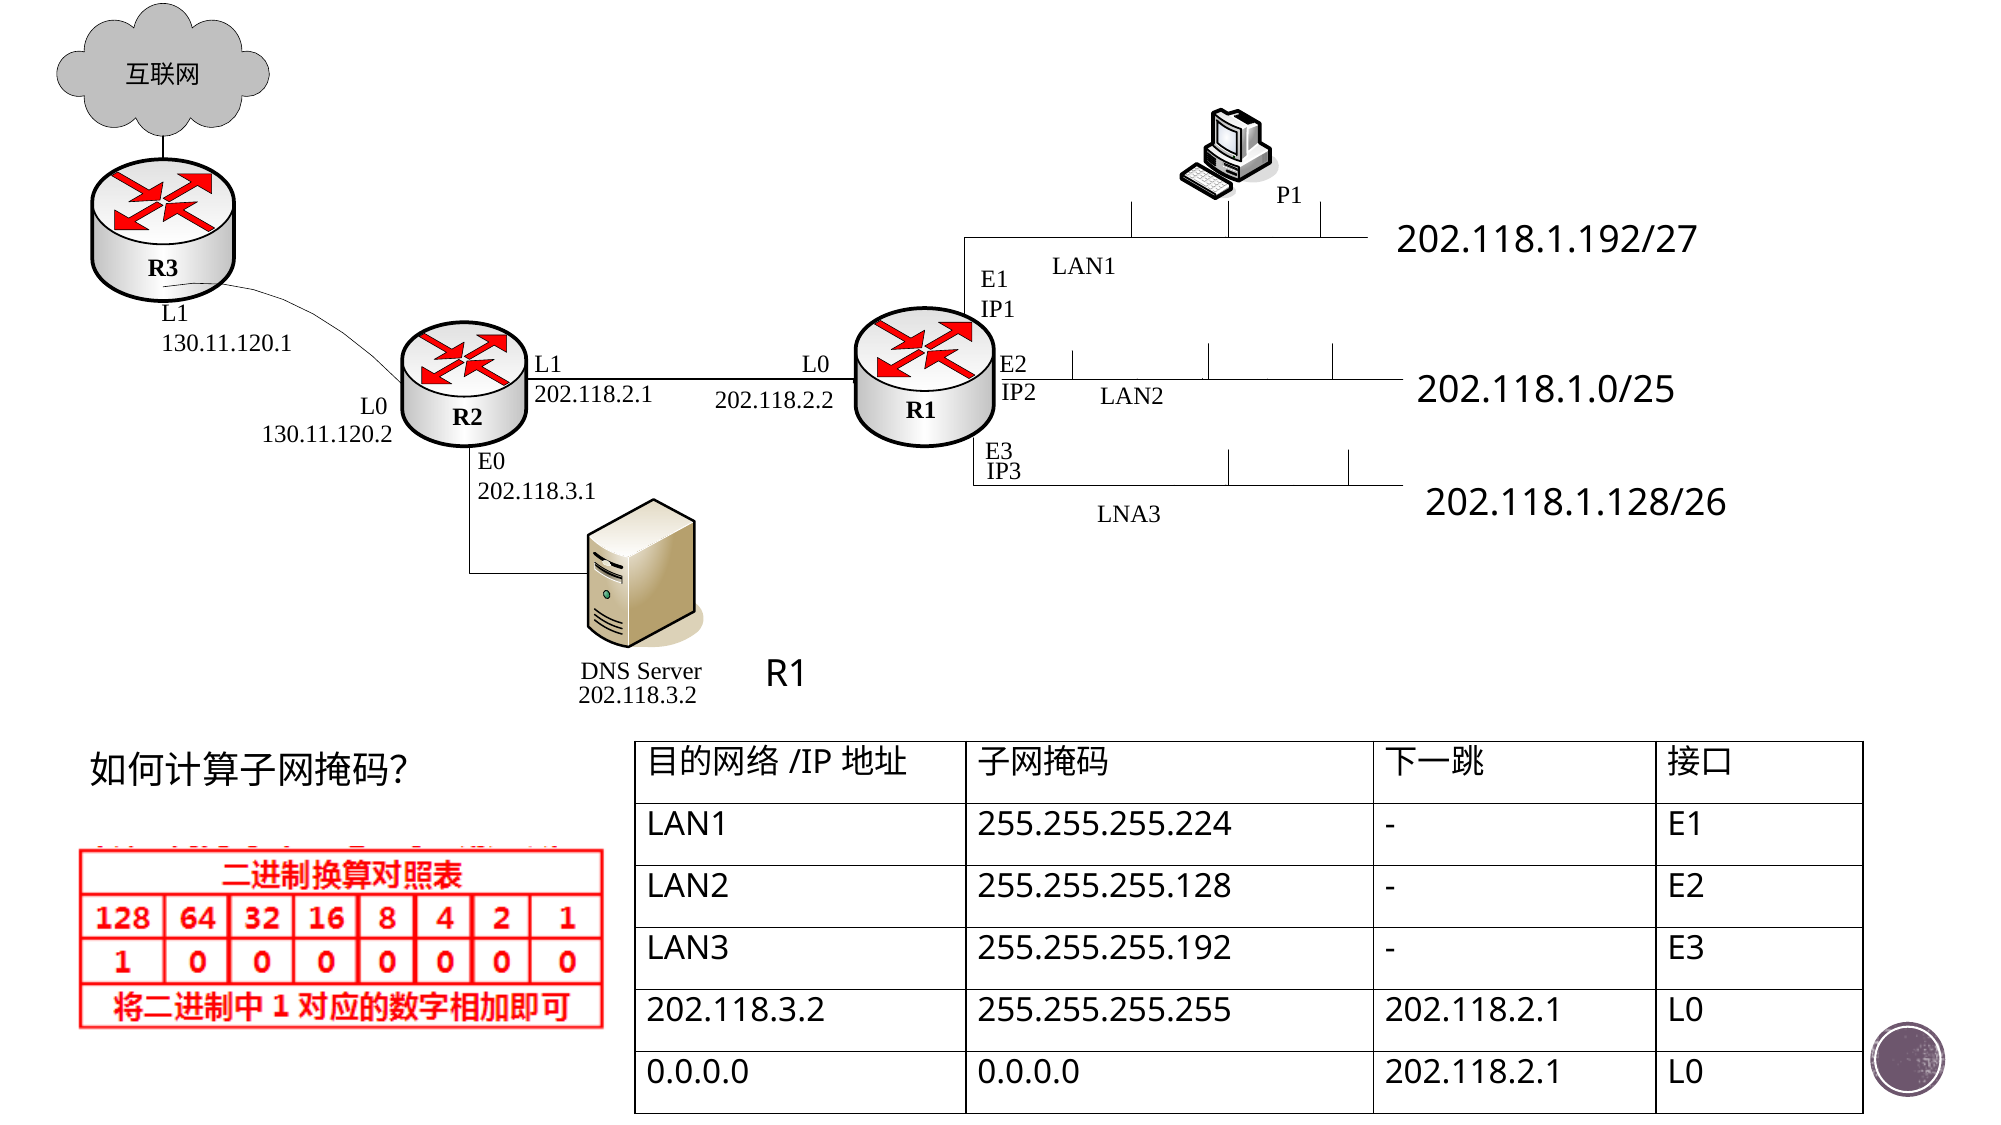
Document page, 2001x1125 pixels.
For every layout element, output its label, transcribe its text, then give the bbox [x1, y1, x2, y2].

table_cell 255.255.255.128 [967, 866, 1373, 927]
text_box 如何计算子网掩码？ [74, 738, 615, 799]
table_header 接口 [1657, 742, 1862, 803]
table_cell E2 [1657, 866, 1862, 927]
text_box 202.118.1.192/27 [1407, 207, 1774, 268]
table_cell LAN2 [636, 866, 965, 927]
table_cell - [1374, 804, 1655, 865]
table_cell 255.255.255.192 [967, 928, 1373, 989]
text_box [31, 3, 1405, 719]
table_cell 202.118.3.2 [636, 990, 965, 1051]
table_cell 0.0.0.0 [636, 1052, 965, 1113]
table_cell - [1374, 928, 1655, 989]
table_cell 0.0.0.0 [967, 1052, 1373, 1113]
table_cell 255.255.255.224 [967, 804, 1373, 865]
table_cell 202.118.2.1 [1374, 990, 1655, 1051]
table_header 目的网络/IP地址 [636, 742, 965, 803]
table_cell 255.255.255.255 [967, 990, 1373, 1051]
table_cell - [1374, 866, 1655, 927]
table_cell 202.118.2.1 [1374, 1052, 1655, 1113]
table_header 下一跳 [1374, 742, 1655, 803]
table_cell L0 [1657, 1052, 1862, 1113]
table_cell E3 [1657, 928, 1862, 989]
picture [51, 846, 615, 1042]
table_header 子网掩码 [967, 742, 1373, 803]
text_box 202.118.1.128/26 [1410, 470, 1800, 530]
table_cell E1 [1657, 804, 1862, 865]
table_cell LAN3 [636, 928, 965, 989]
text_box 202.118.1.0/25 [1407, 357, 1760, 418]
table_cell LAN1 [636, 804, 965, 865]
table_cell L0 [1657, 990, 1862, 1051]
